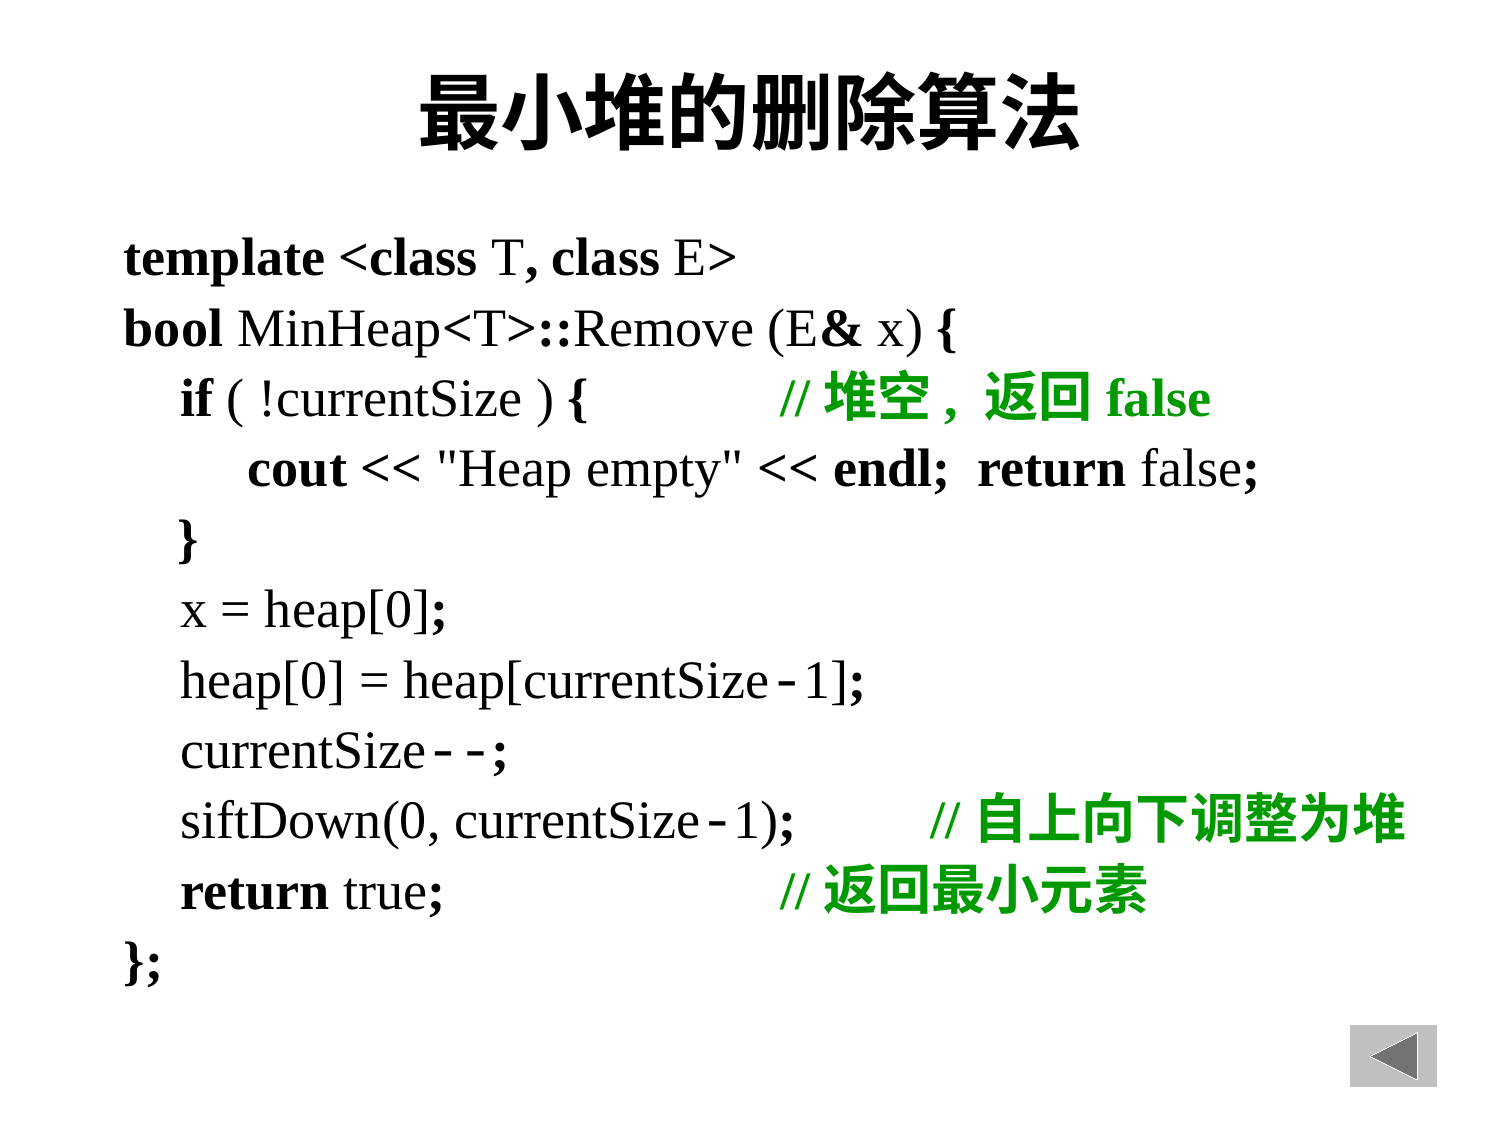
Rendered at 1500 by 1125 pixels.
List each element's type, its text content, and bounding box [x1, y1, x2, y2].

title 最小堆的删除算法 [75, 45, 1425, 176]
text_box [1349, 1047, 1438, 1088]
list template <class T, class E> bool MinHeap<T>::Remove (E& x) { if ( !currentSize ) { //堆空, 返回false cout << "Heap empty" << endl; return false; } x = heap[0]; heap[0] = heap[currentSize-1]; currentSize--; siftDown(0, currentSize-1); //自上向下调整为堆 return true; //返回最小元素 }; [108, 214, 1459, 1047]
